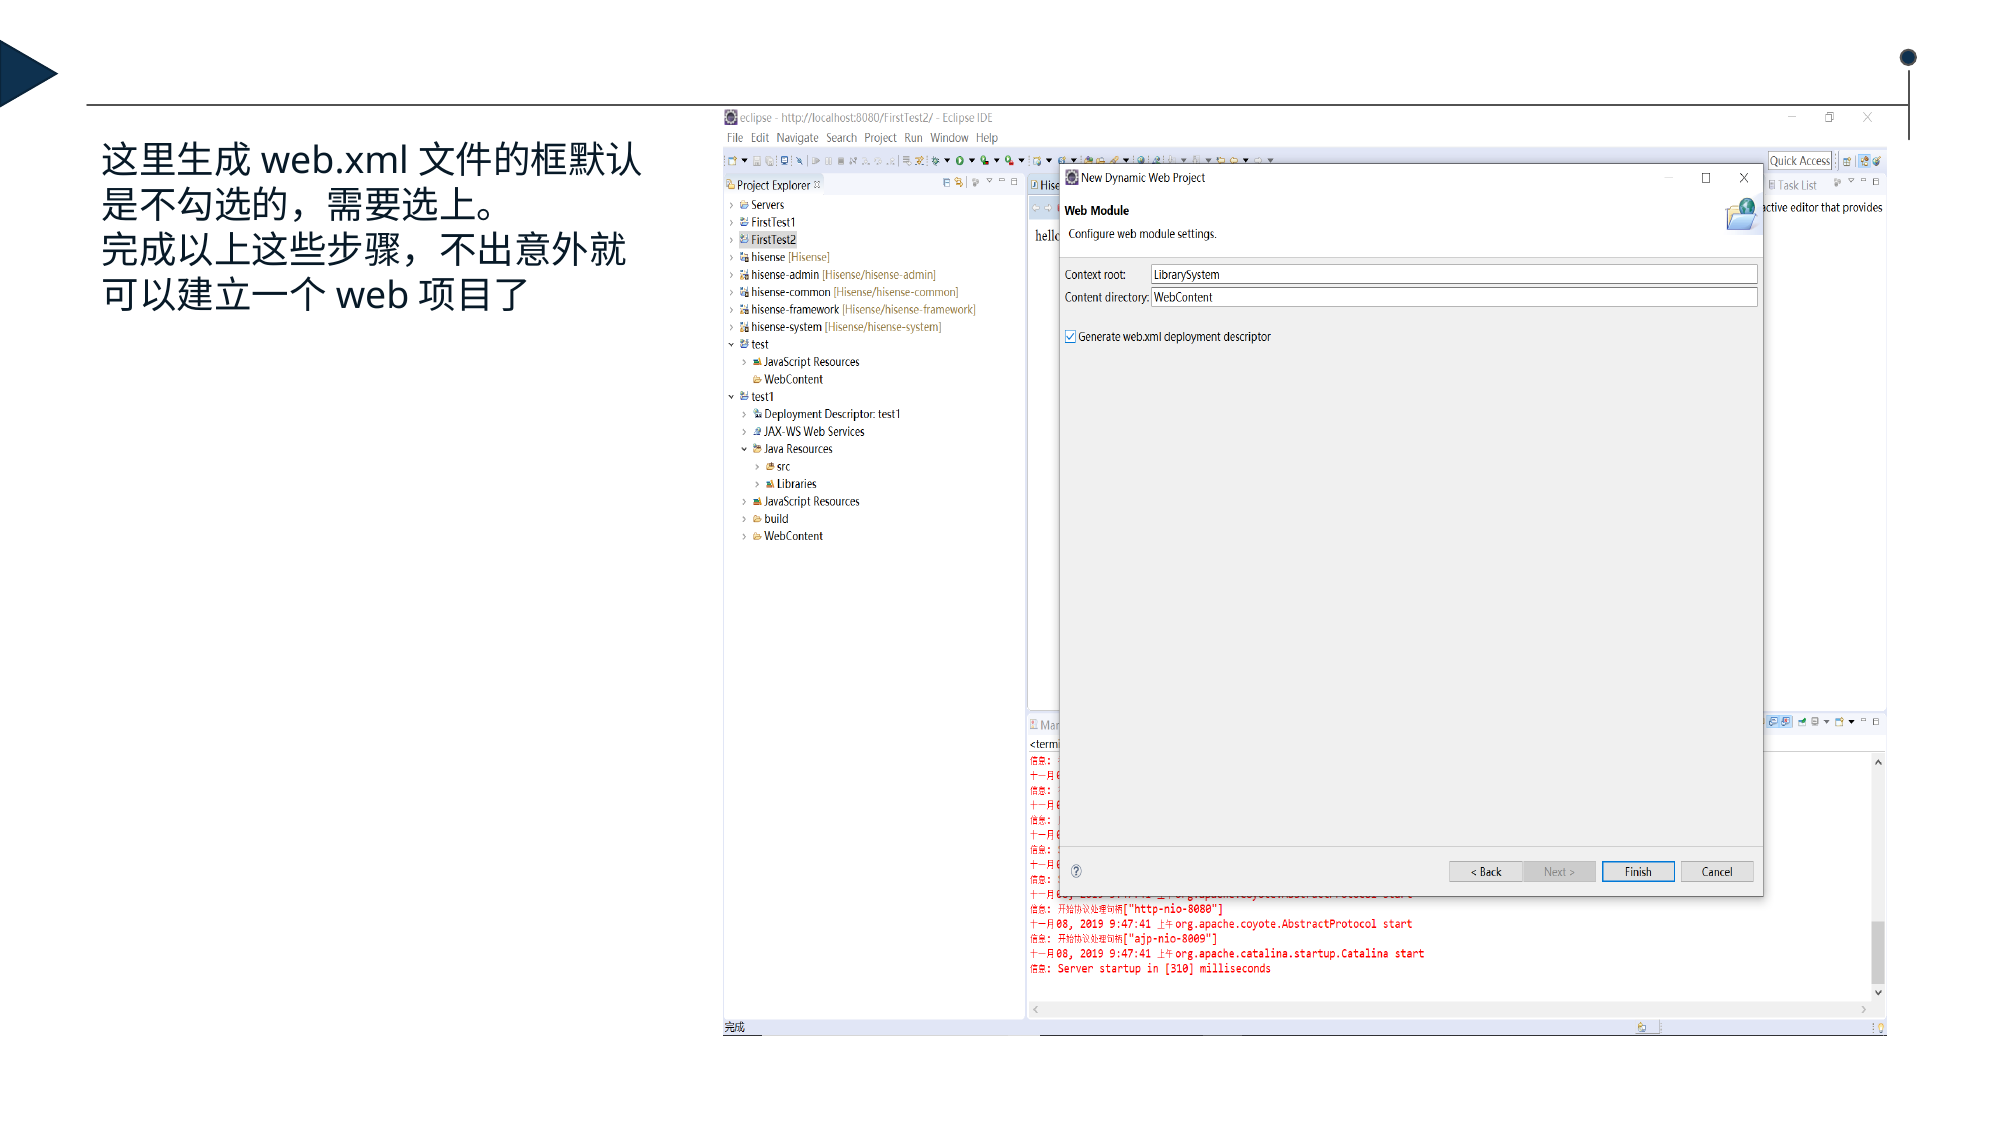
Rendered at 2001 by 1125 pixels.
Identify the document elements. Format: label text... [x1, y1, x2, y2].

picture [723, 106, 1887, 1036]
text_box [0, 39, 59, 108]
text_box 这里生成web.xml文件的框默认是不勾选的，需要选上。 完成以上这些步骤，不出意外就可以建立一个web项目了 [87, 128, 676, 323]
text_box [1899, 48, 1917, 67]
